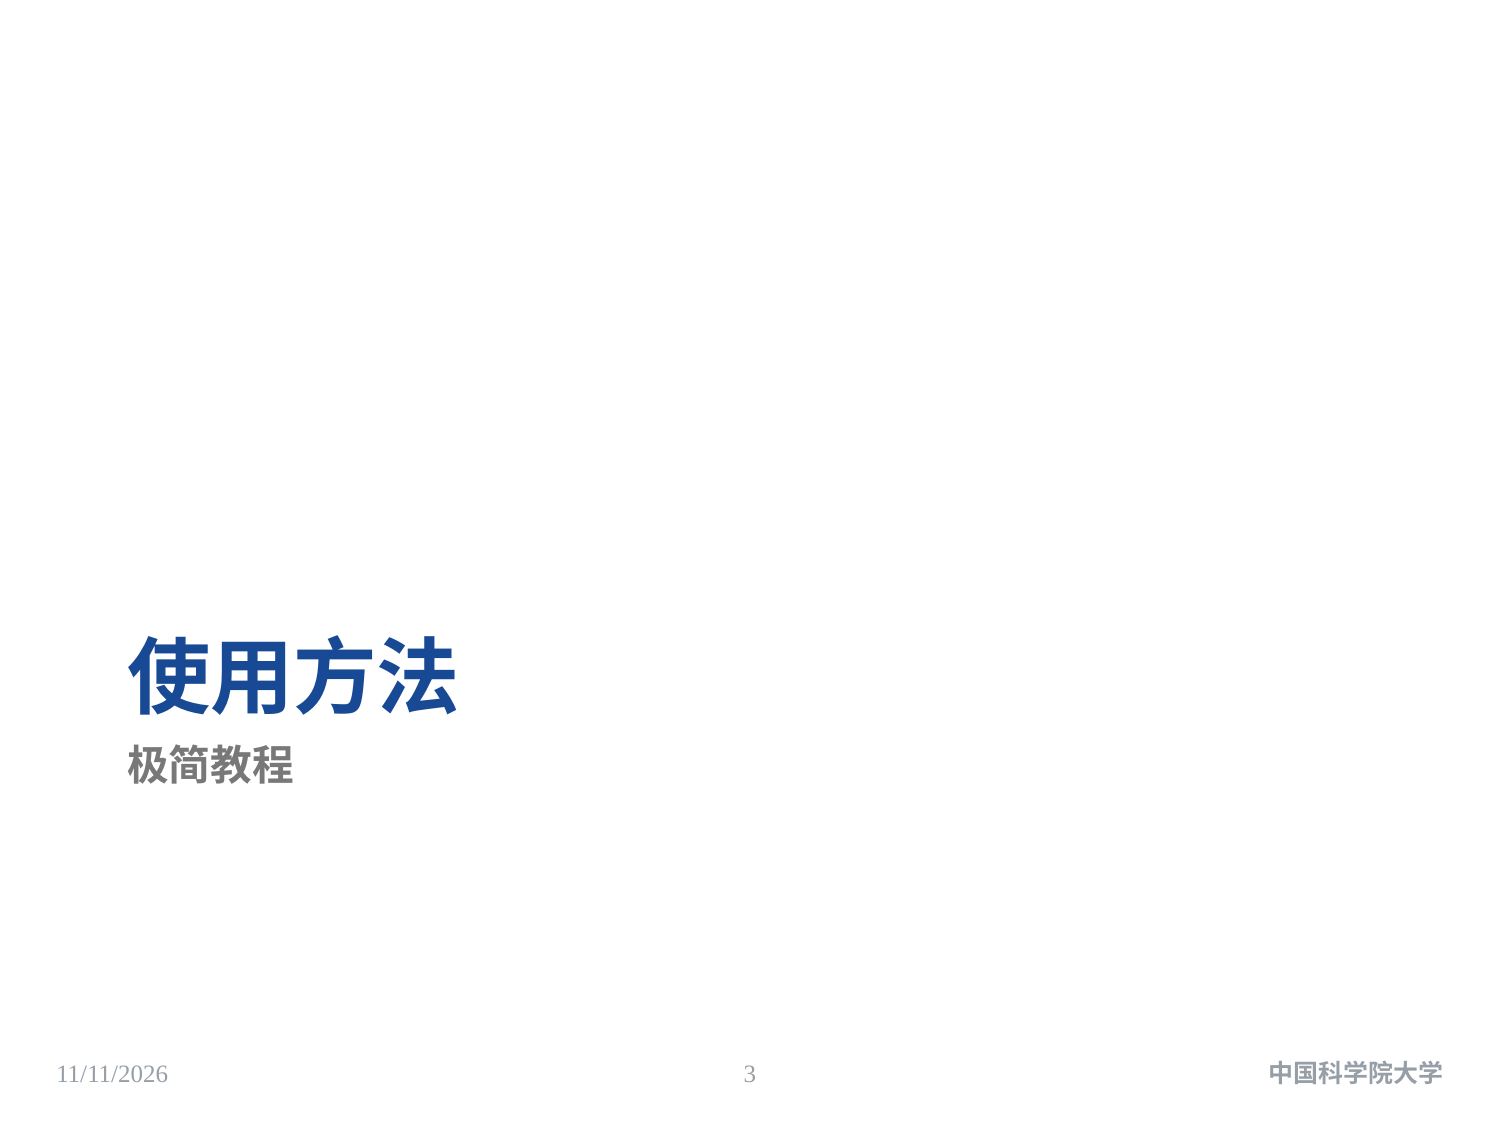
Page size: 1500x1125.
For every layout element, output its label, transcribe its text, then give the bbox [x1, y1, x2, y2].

title 使用方法 [112, 408, 1412, 731]
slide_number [41, 1042, 396, 1103]
slide_number 3 [587, 1042, 913, 1103]
footer 中国科学院大学 [988, 1042, 1459, 1103]
list 极简教程 [112, 731, 1412, 886]
